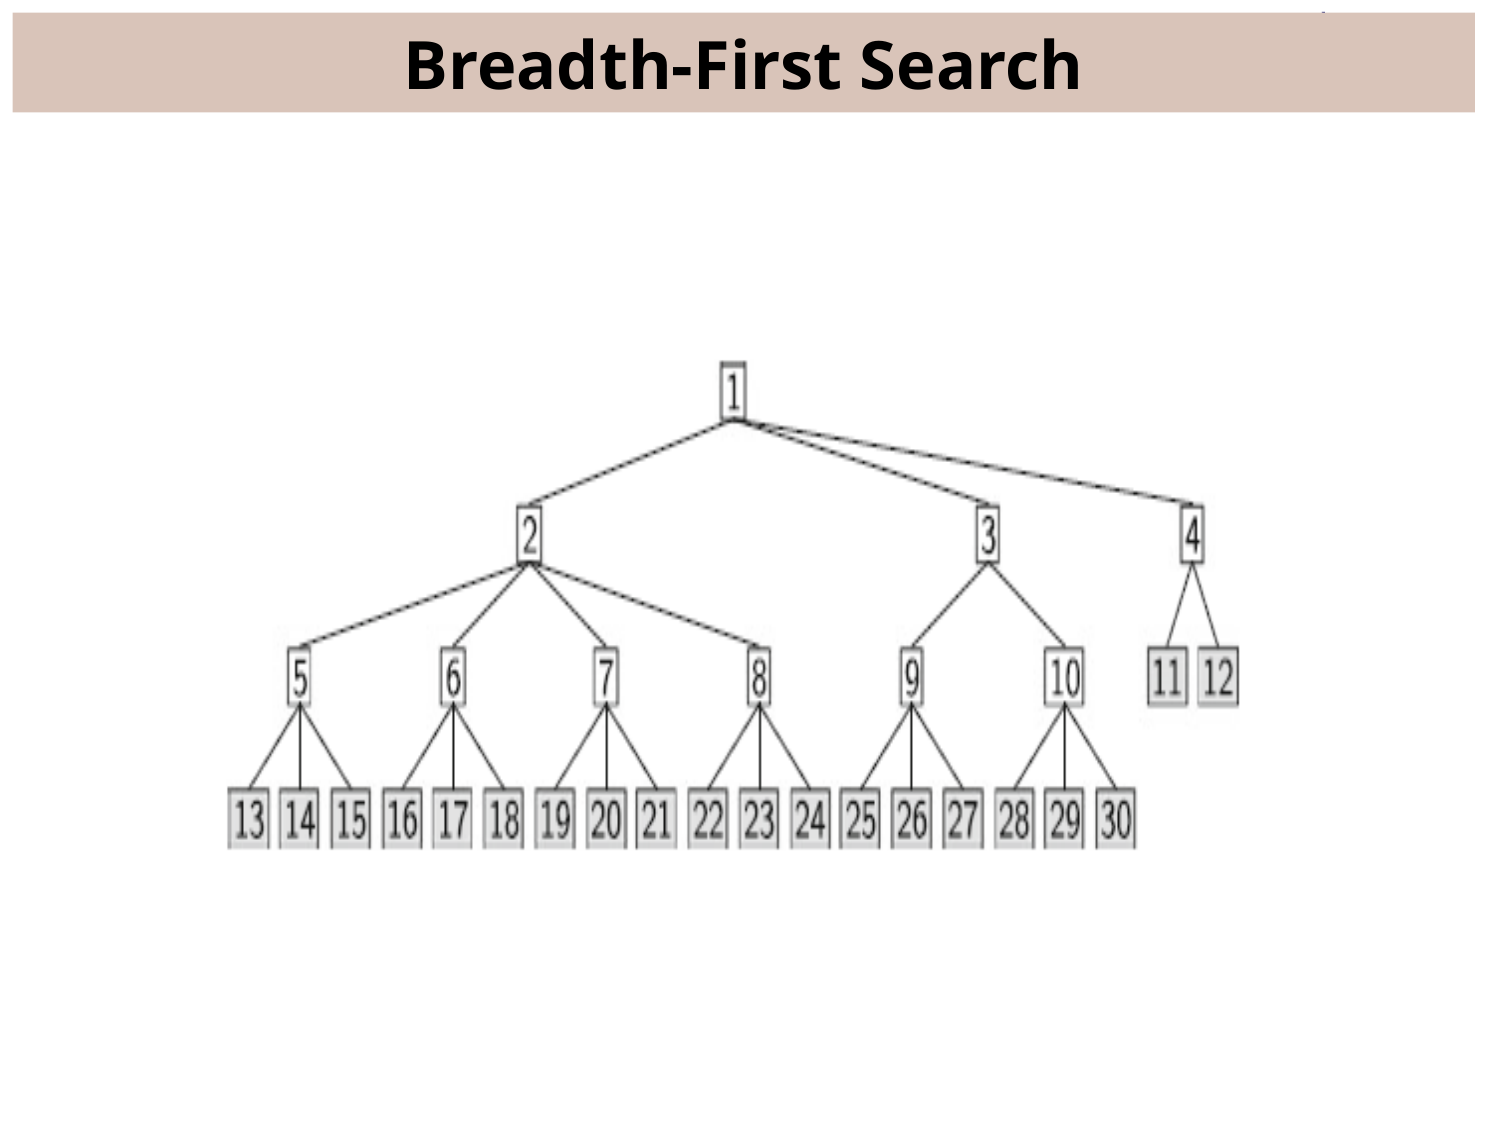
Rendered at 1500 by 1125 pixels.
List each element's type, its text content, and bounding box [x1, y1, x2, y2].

picture [212, 249, 1325, 888]
title Breadth-First Search [11, 11, 1476, 113]
